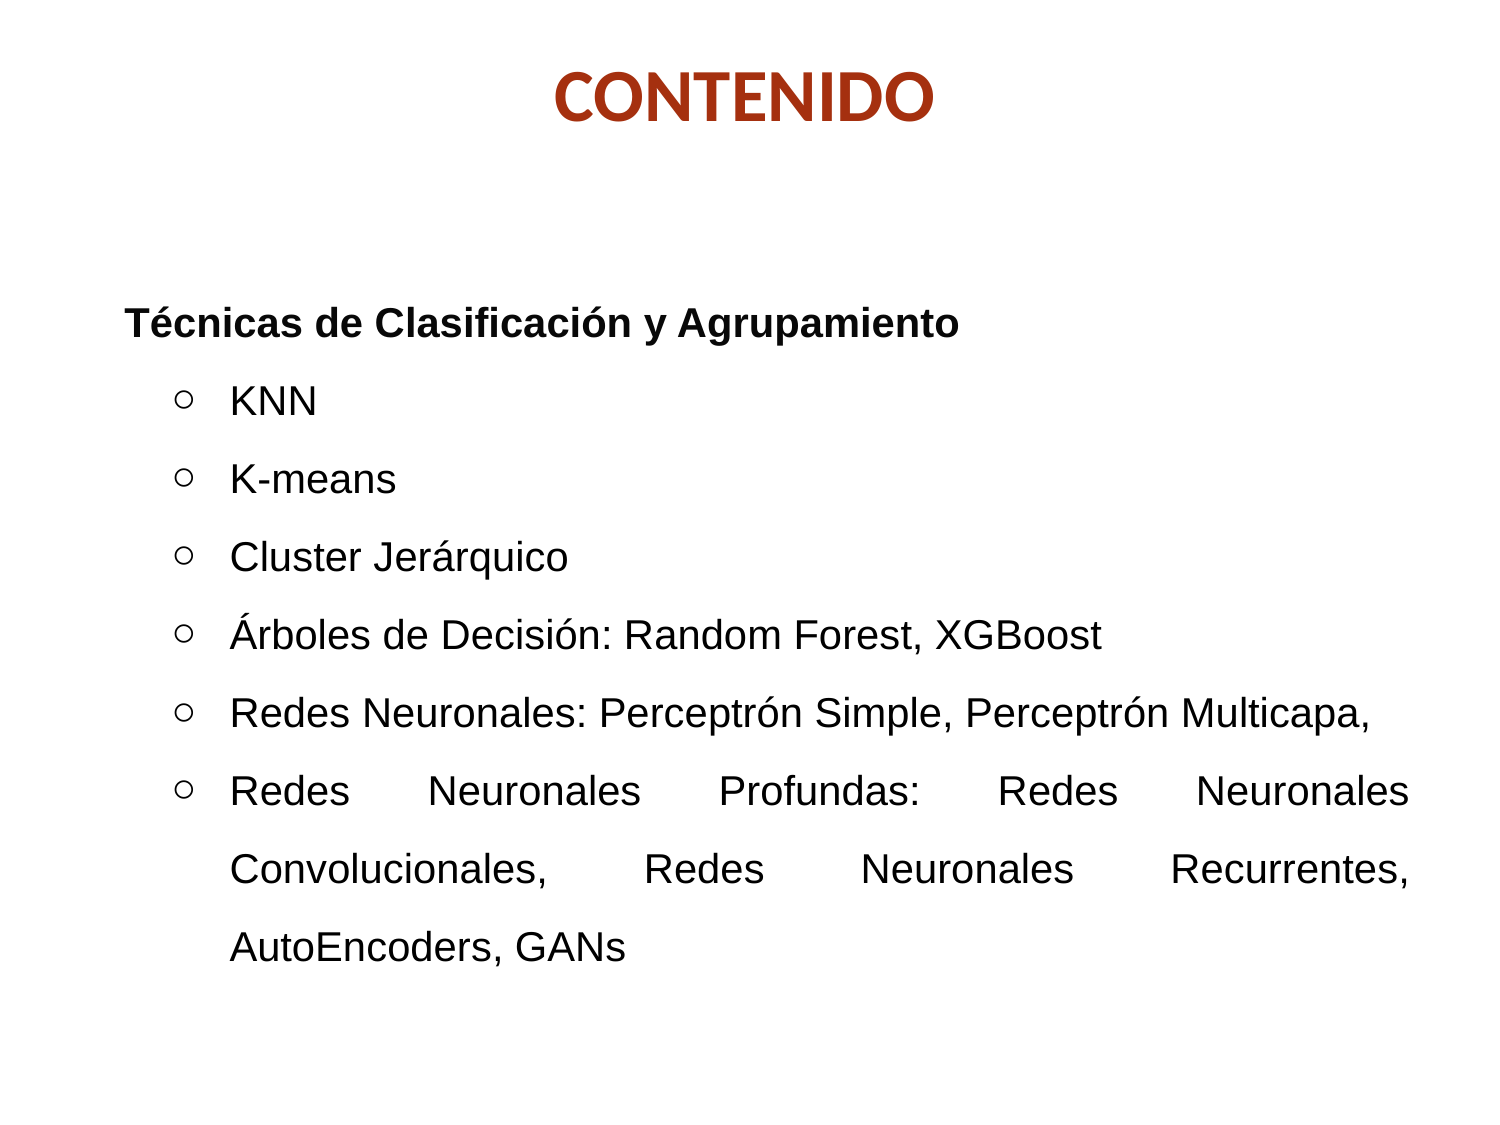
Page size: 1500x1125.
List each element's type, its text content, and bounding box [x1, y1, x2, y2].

text_box Técnicas de Clasificación y Agrupamiento KNN K-means Cluster Jerárquico Árboles de Decisión: Random Forest, XGBoost Redes Neuronales: Perceptrón Simple, Perceptrón Multicapa, Redes Neuronales Profundas: Redes Neuronales Convolucionales, Redes Neuronales Recurrentes, AutoEncoders, GANs [64, 259, 1425, 1091]
title Contenido [107, 0, 1382, 186]
